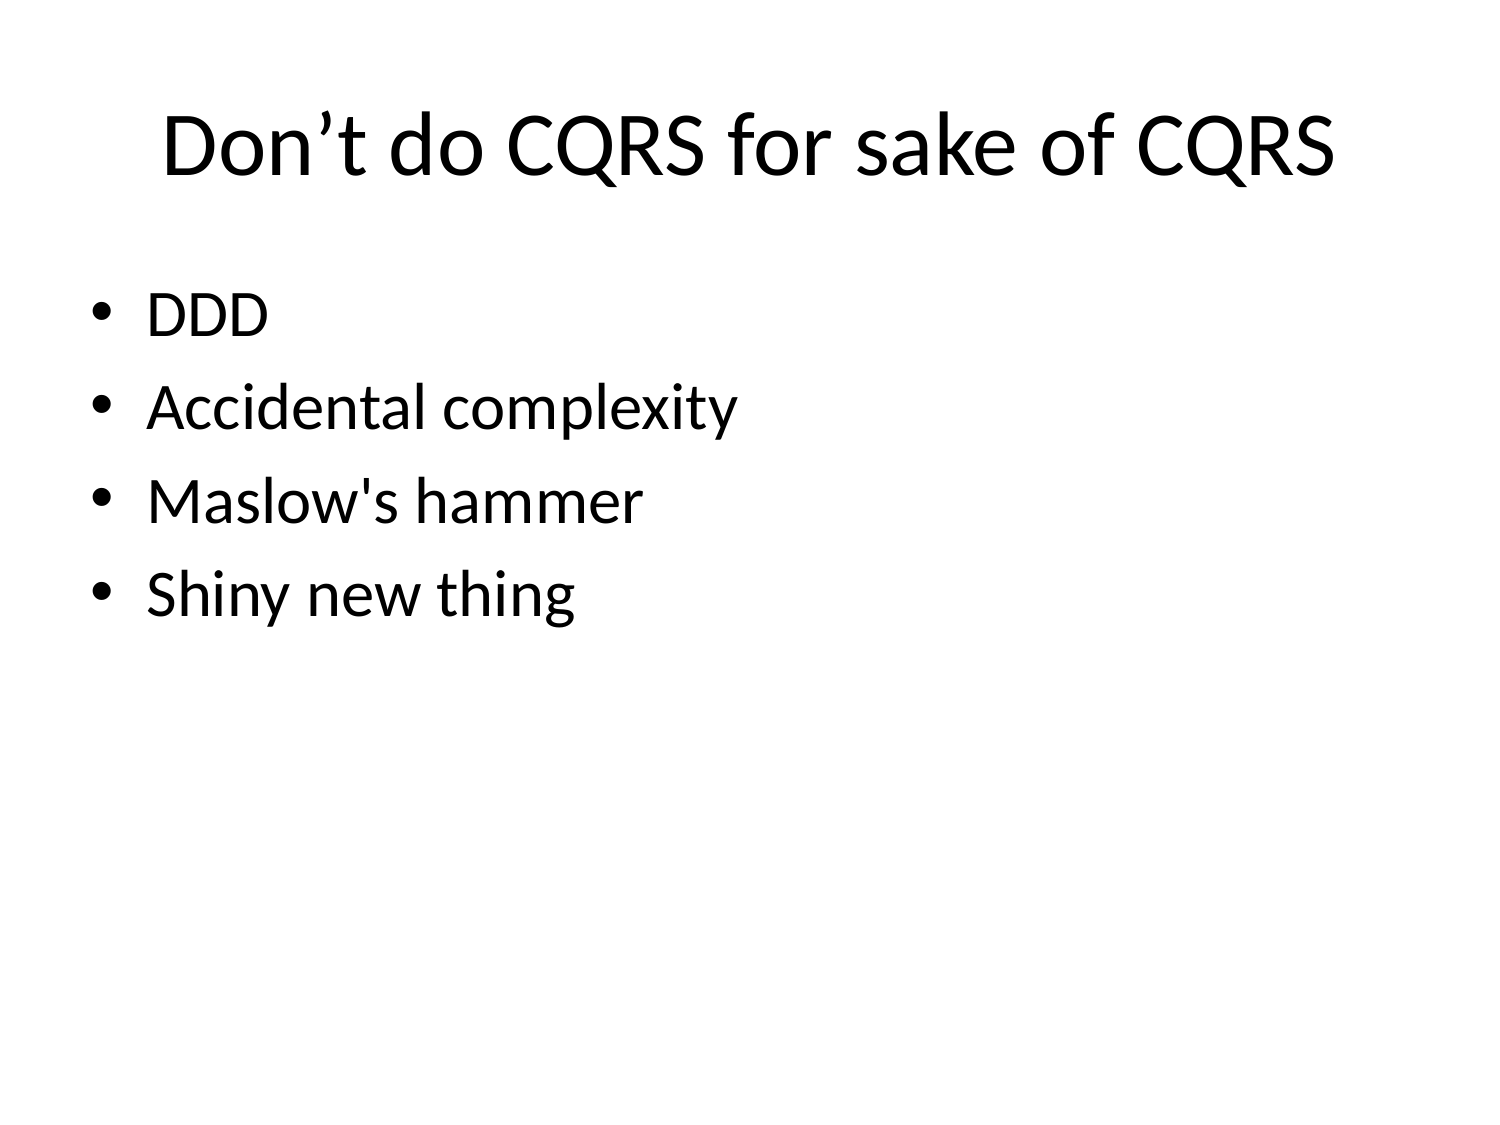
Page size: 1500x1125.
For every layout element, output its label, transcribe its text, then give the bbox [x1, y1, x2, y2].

title Don’t do CQRS for sake of CQRS [75, 45, 1425, 233]
list DDD Accidental complexity Maslow's hammer Shiny new thing [75, 262, 1425, 1005]
